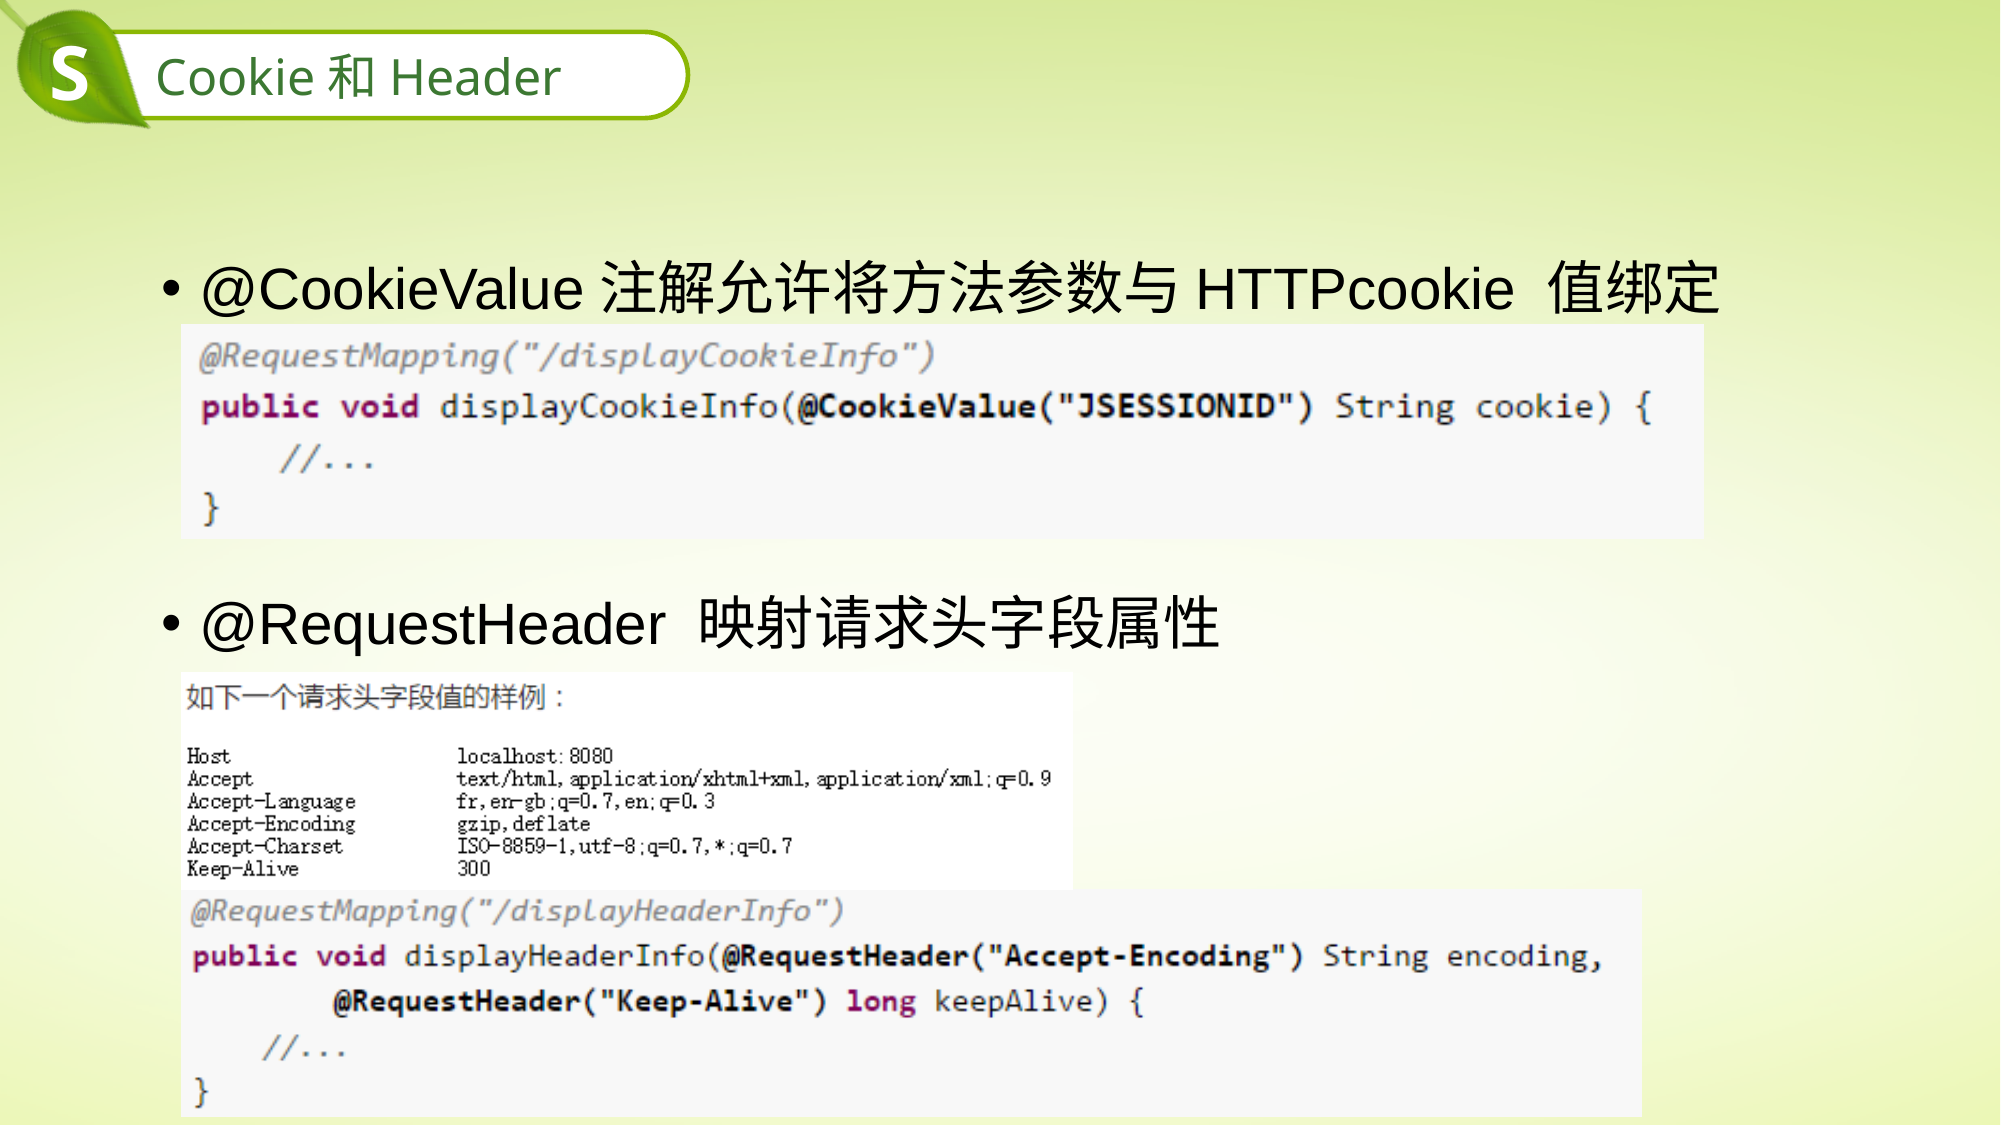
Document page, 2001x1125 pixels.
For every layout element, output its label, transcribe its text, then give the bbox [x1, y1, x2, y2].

list @CookieValue注解允许将方法参数与HTTPcookie 值绑定 @RequestHeader 映射请求头字段属性 [146, 251, 1872, 966]
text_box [0, 9, 689, 125]
picture [0, 0, 2001, 1125]
